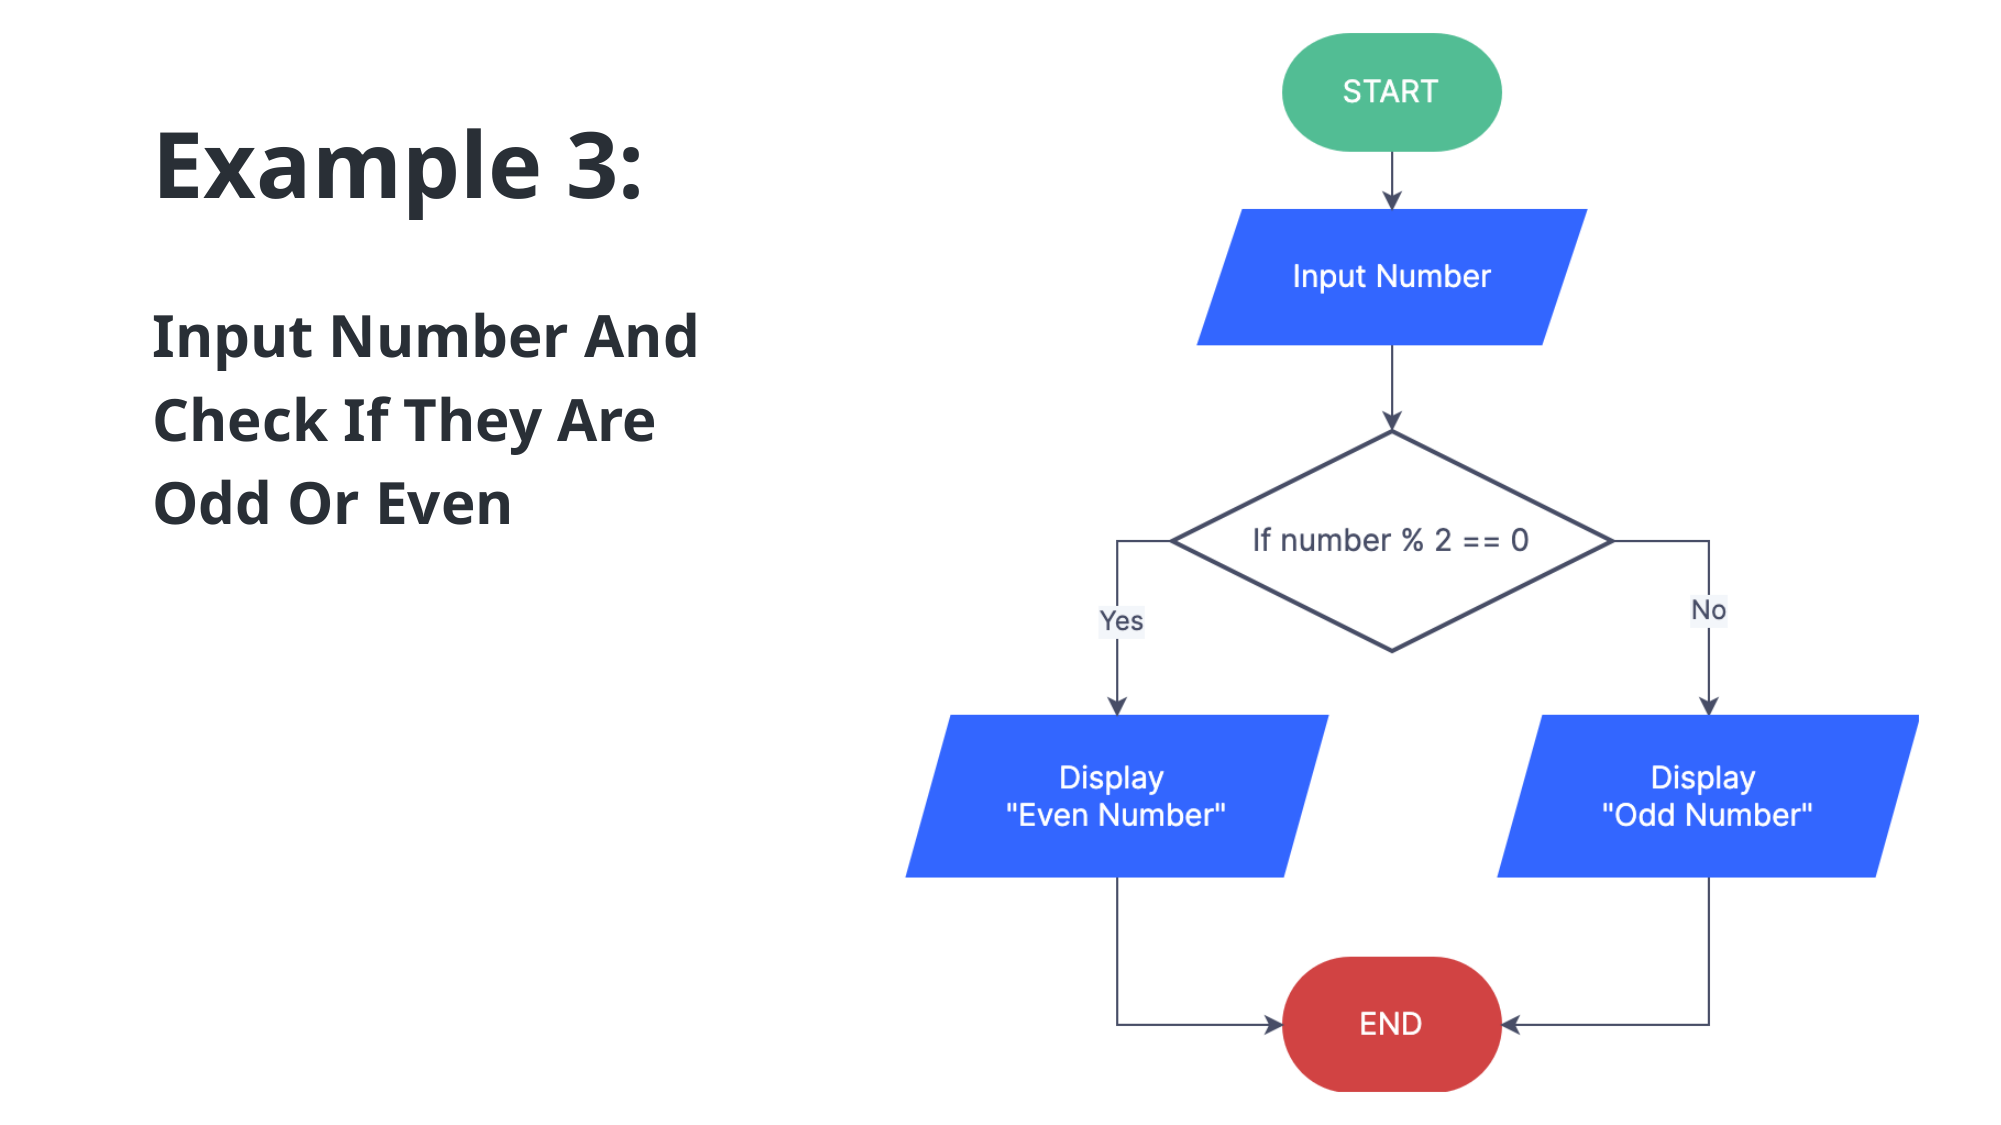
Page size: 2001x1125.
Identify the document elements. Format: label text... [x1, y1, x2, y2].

picture [872, 0, 1952, 1125]
title Example 3: [137, 59, 872, 278]
list Input Number And Check If They Are Odd Or Even [137, 299, 872, 1014]
